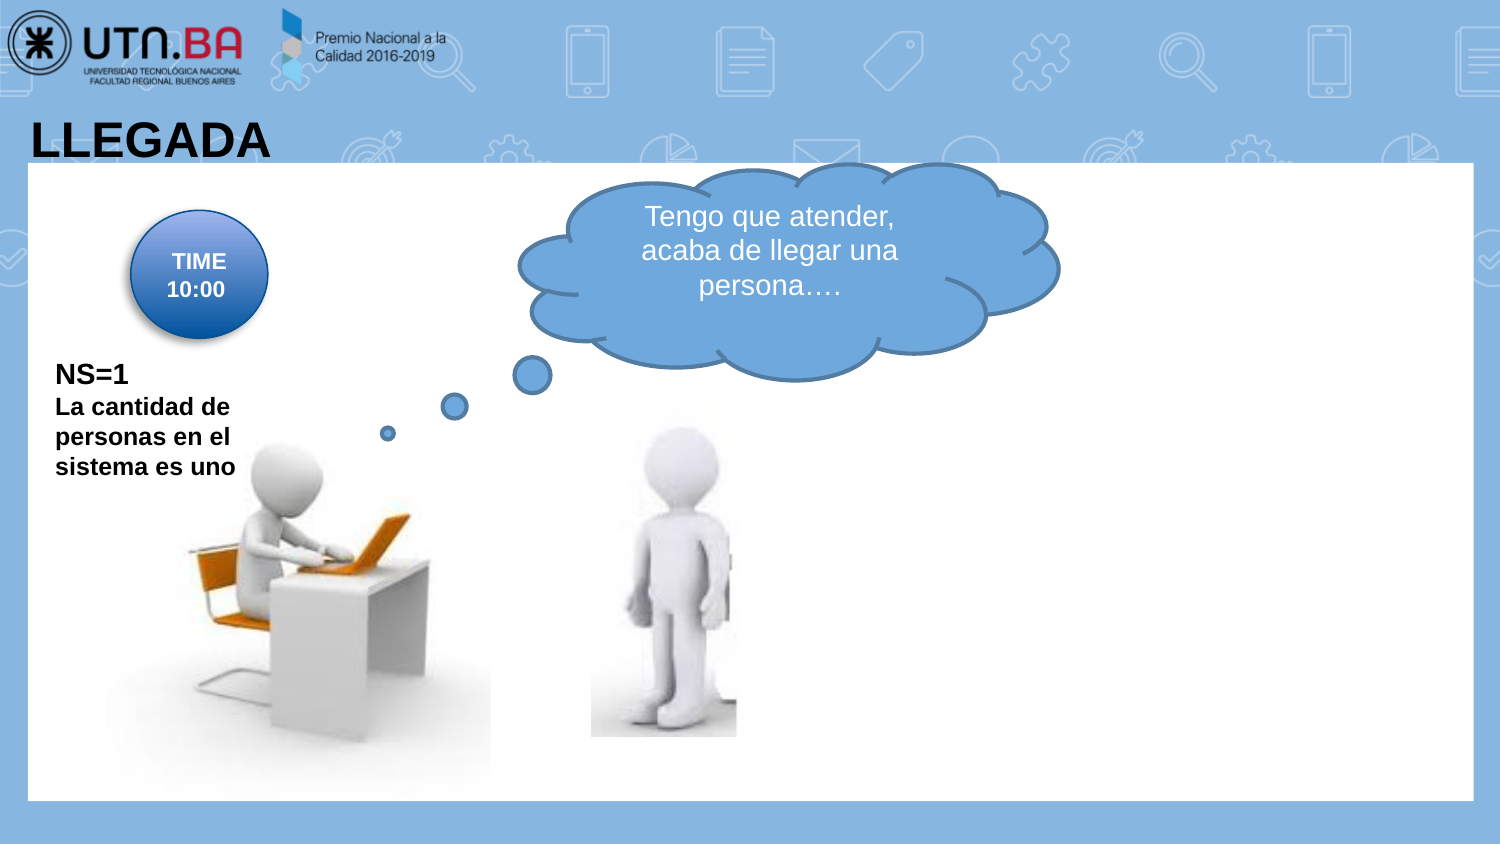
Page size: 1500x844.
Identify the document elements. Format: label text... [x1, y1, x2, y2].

text_box TIME 10:00 [129, 209, 269, 340]
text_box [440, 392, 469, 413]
text_box Tengo que atender, acaba de llegar una persona…. [517, 162, 1061, 383]
text_box Tengo que atender, acaba de llegar una persona…. [512, 355, 553, 396]
text_box NS=1 La cantidad de personas en el sistema es uno [40, 348, 268, 488]
picture [106, 415, 491, 799]
text_box [27, 162, 1474, 802]
text_box LLEGADA [15, 105, 349, 175]
picture [0, 0, 459, 96]
picture [591, 406, 751, 738]
